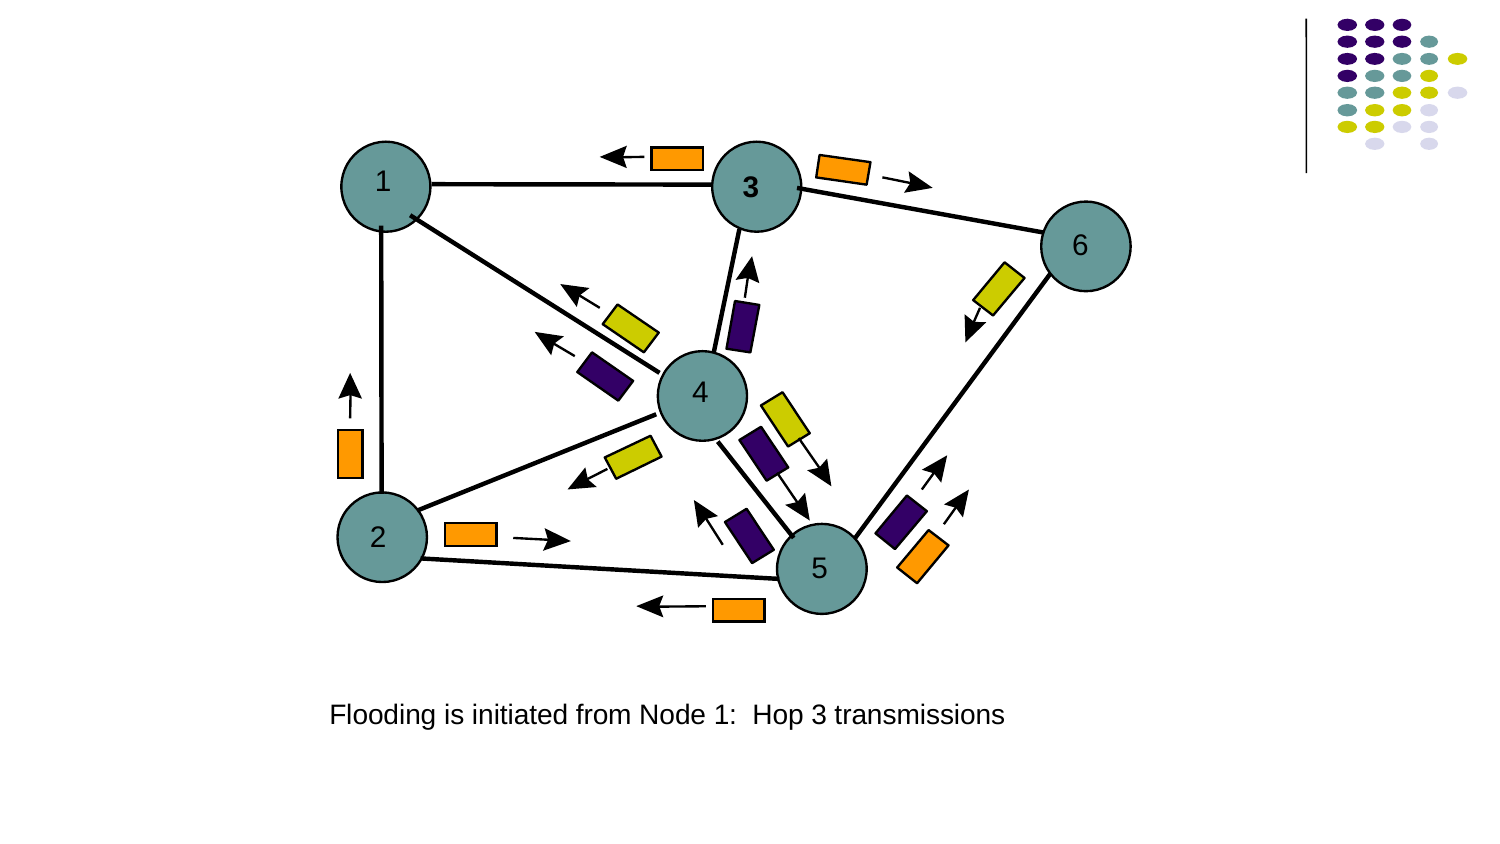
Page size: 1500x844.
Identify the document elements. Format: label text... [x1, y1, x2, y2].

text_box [337, 141, 1131, 622]
text_box Flooding is initiated from Node 1: Hop 3 transmissions [314, 688, 1070, 738]
